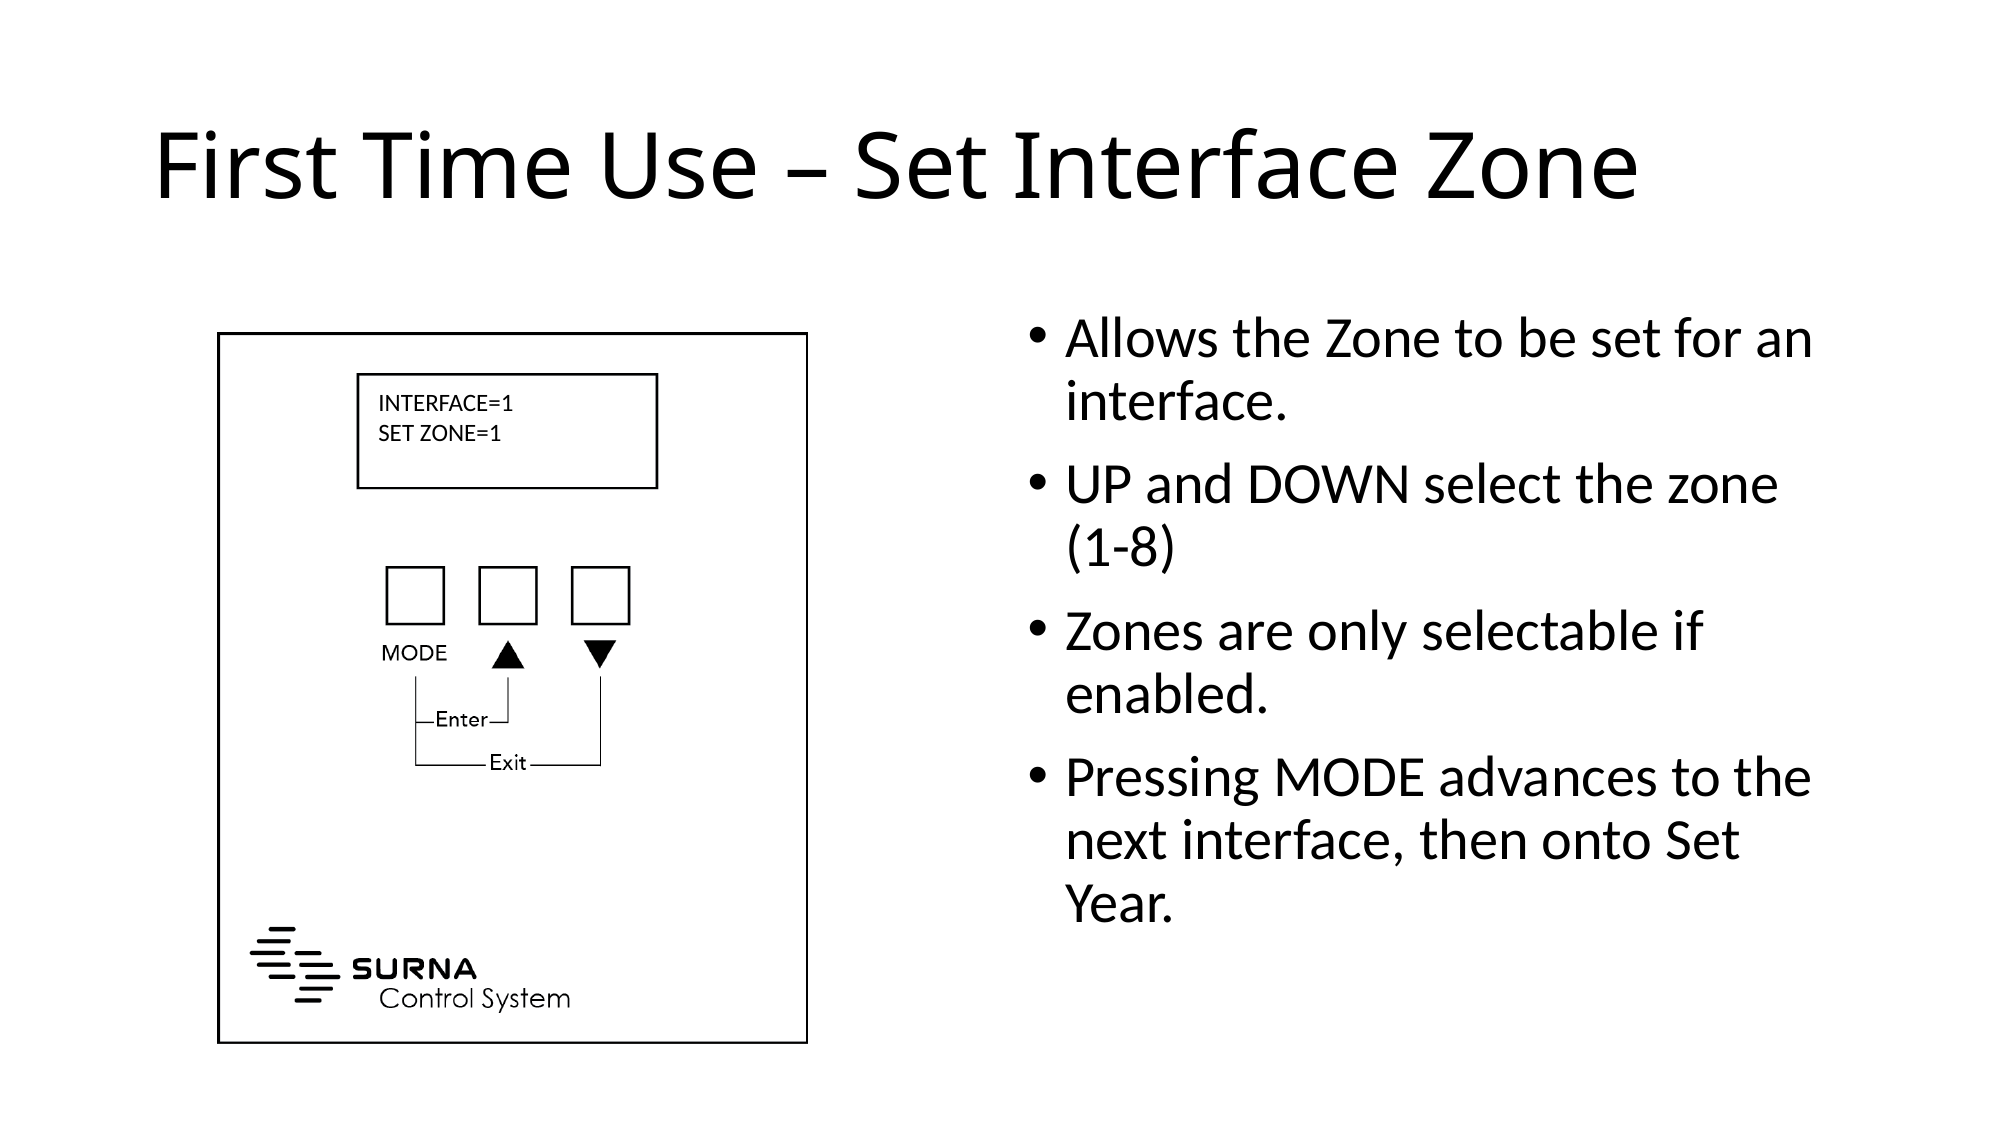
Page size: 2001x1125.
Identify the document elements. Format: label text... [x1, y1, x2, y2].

list Allows the Zone to be set for an interface. UP and DOWN select the zone (1-8) Zones are only selectable if enabled. Pressing MODE advances to the next interface, then onto Set Year. [1012, 299, 1863, 1014]
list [217, 332, 808, 1044]
title First Time Use – Set Interface Zone [137, 59, 1863, 278]
